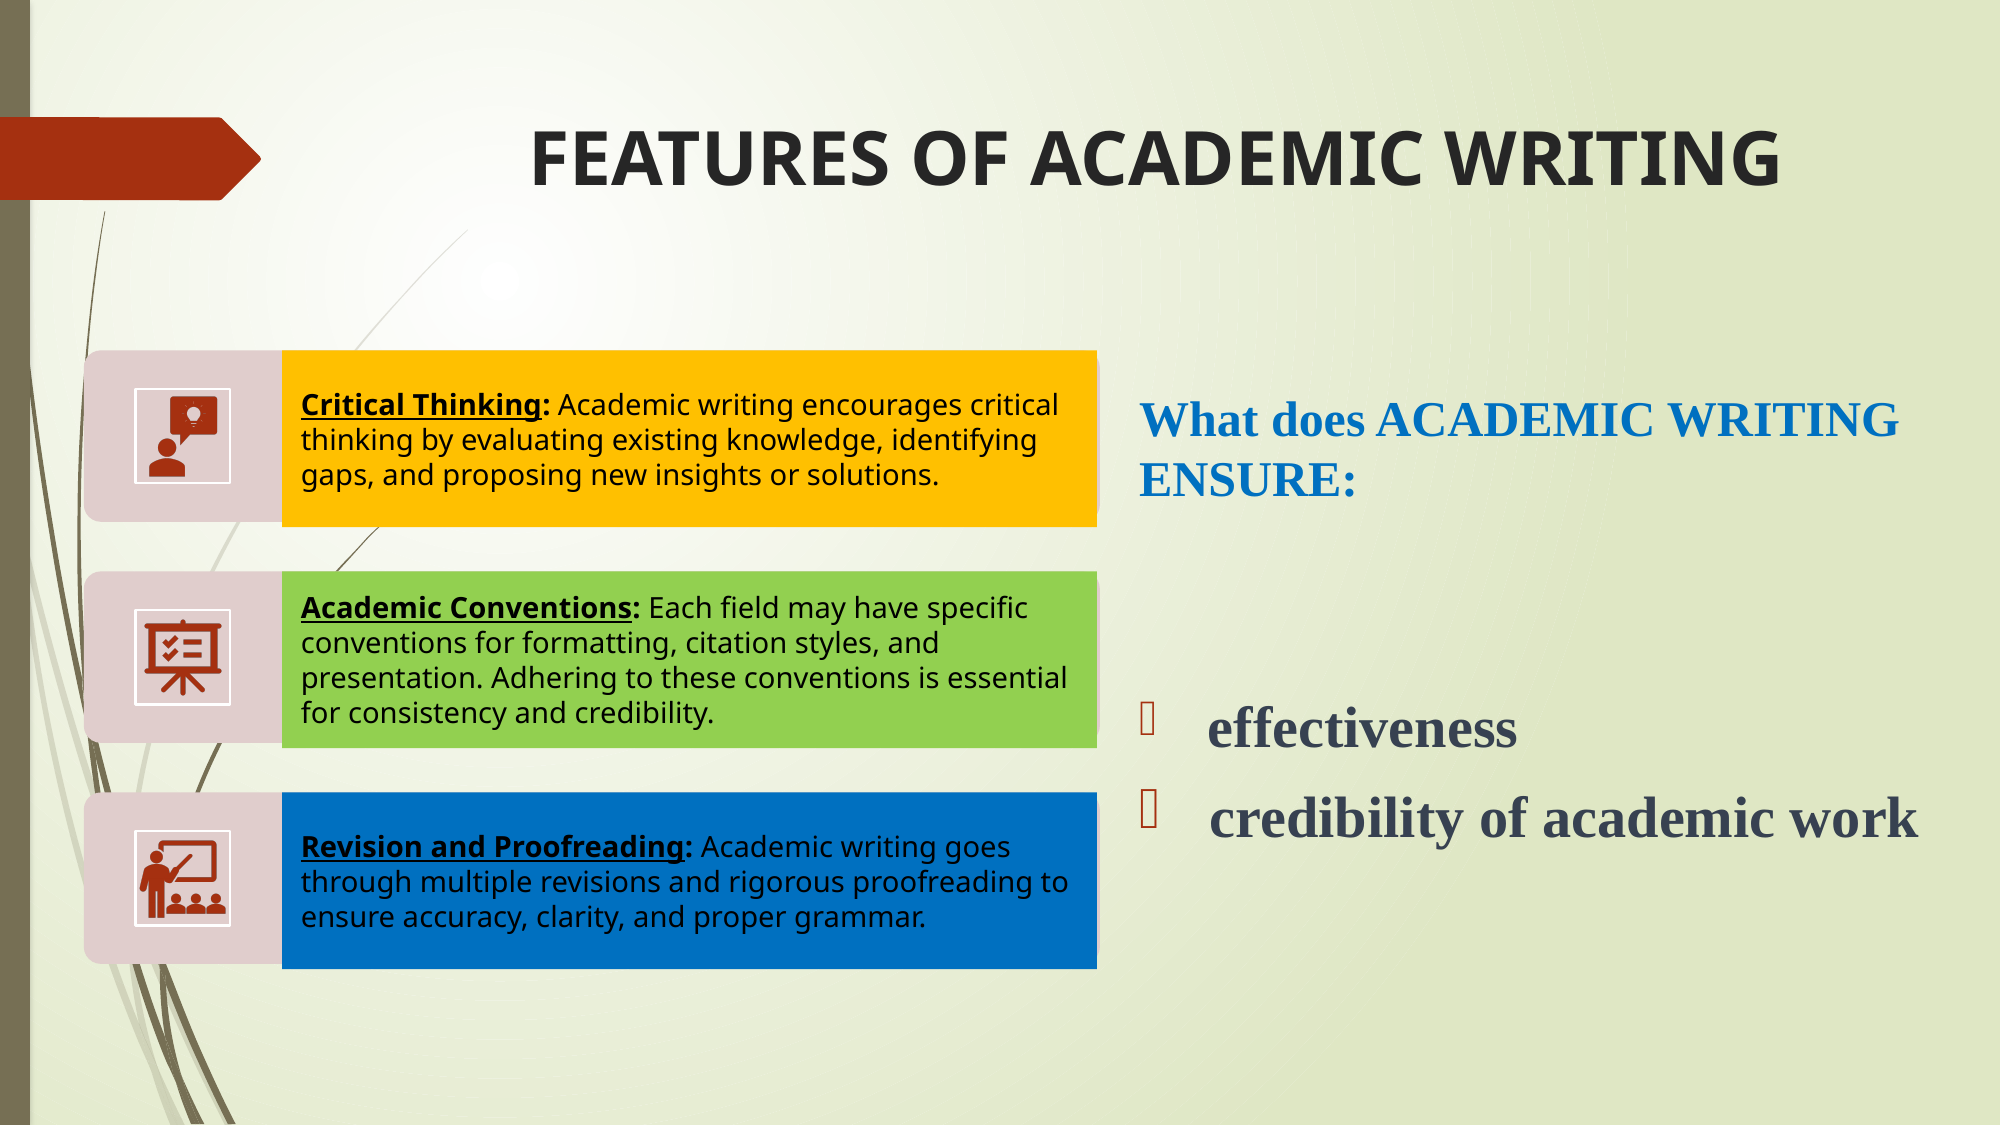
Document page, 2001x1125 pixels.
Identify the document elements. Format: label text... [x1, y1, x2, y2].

list What does ACADEMIC WRITING ENSURE: effectiveness credibility of academic work [1124, 379, 1986, 969]
title FEATURES OF ACADEMIC WRITING [425, 102, 1888, 313]
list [83, 349, 1101, 970]
